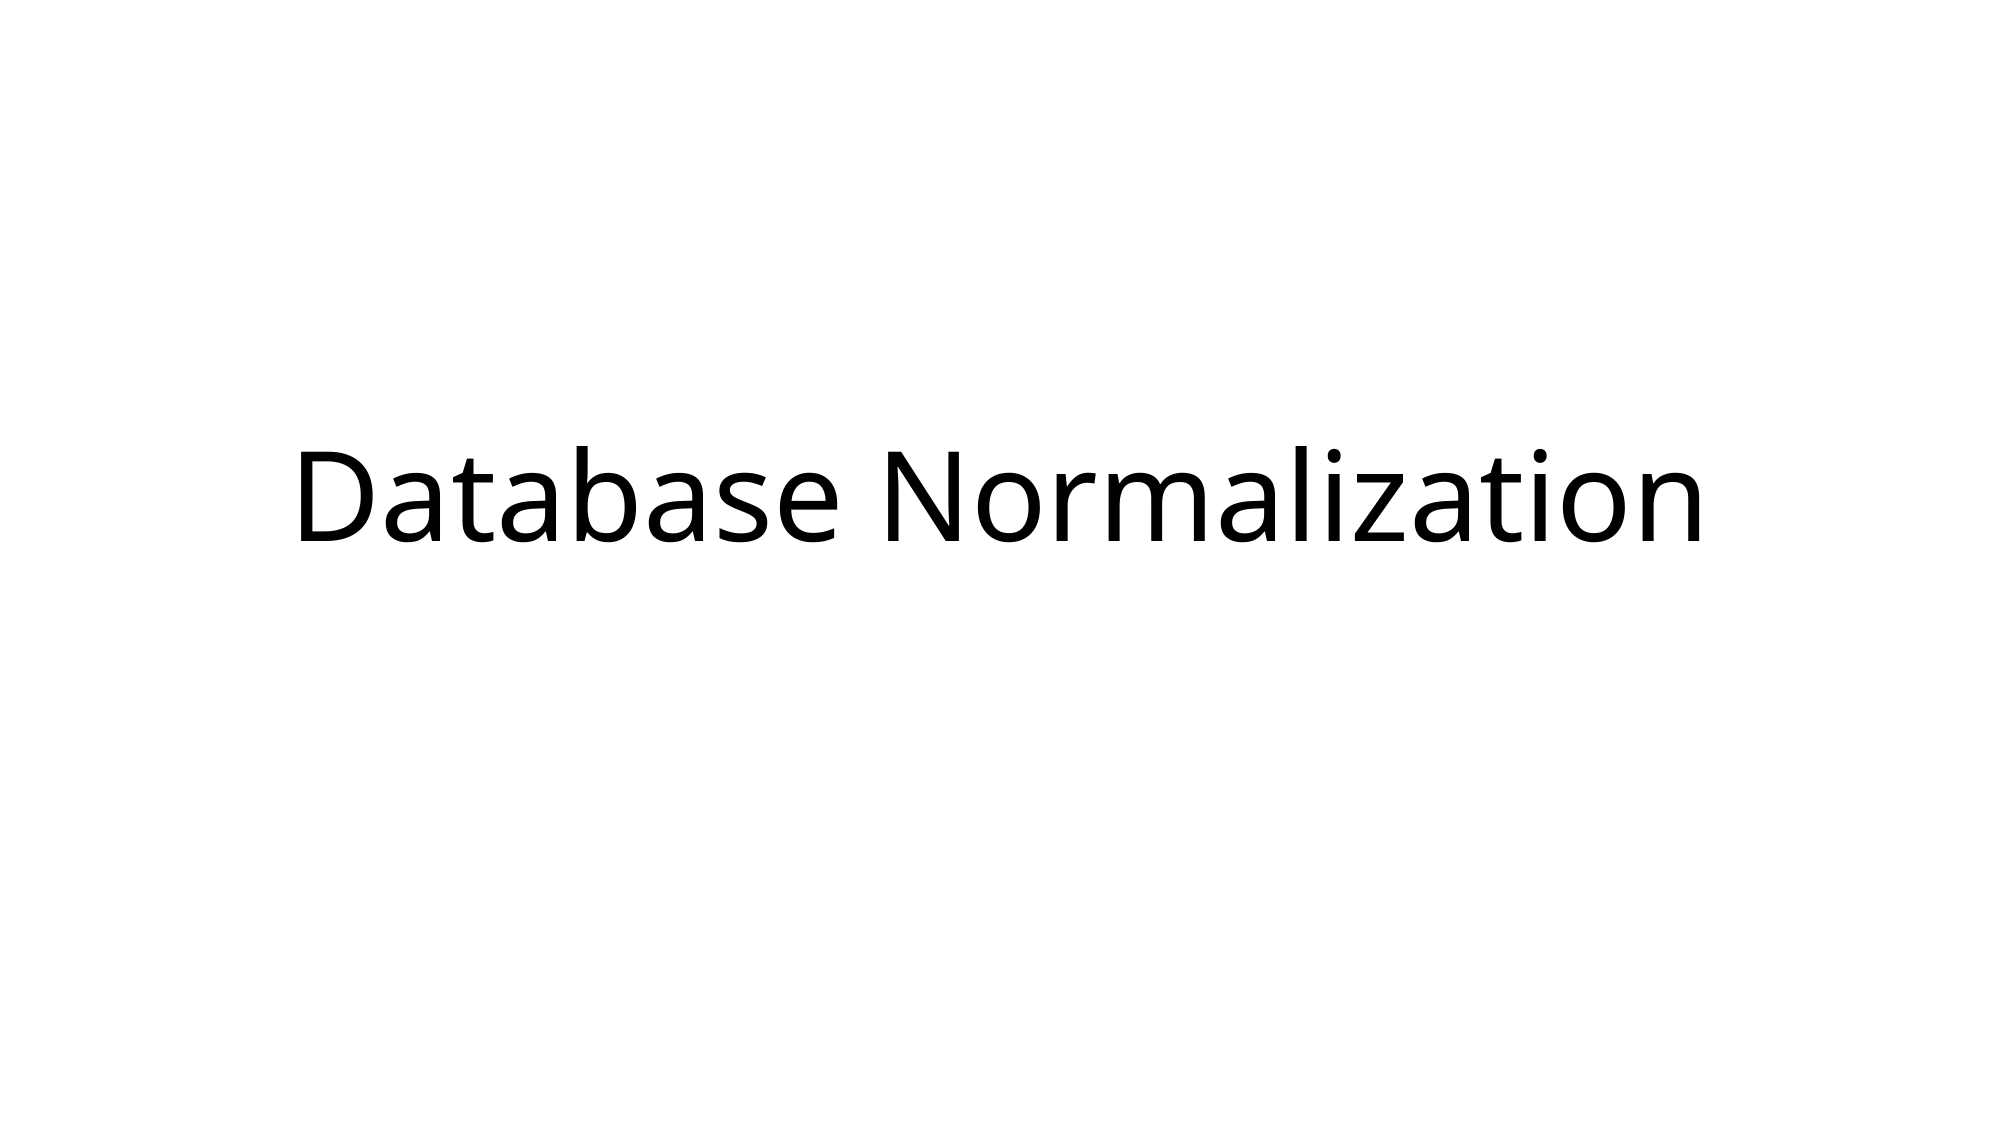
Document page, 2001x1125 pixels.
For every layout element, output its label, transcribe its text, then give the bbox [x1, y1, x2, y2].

title Database Normalization [249, 184, 1750, 576]
